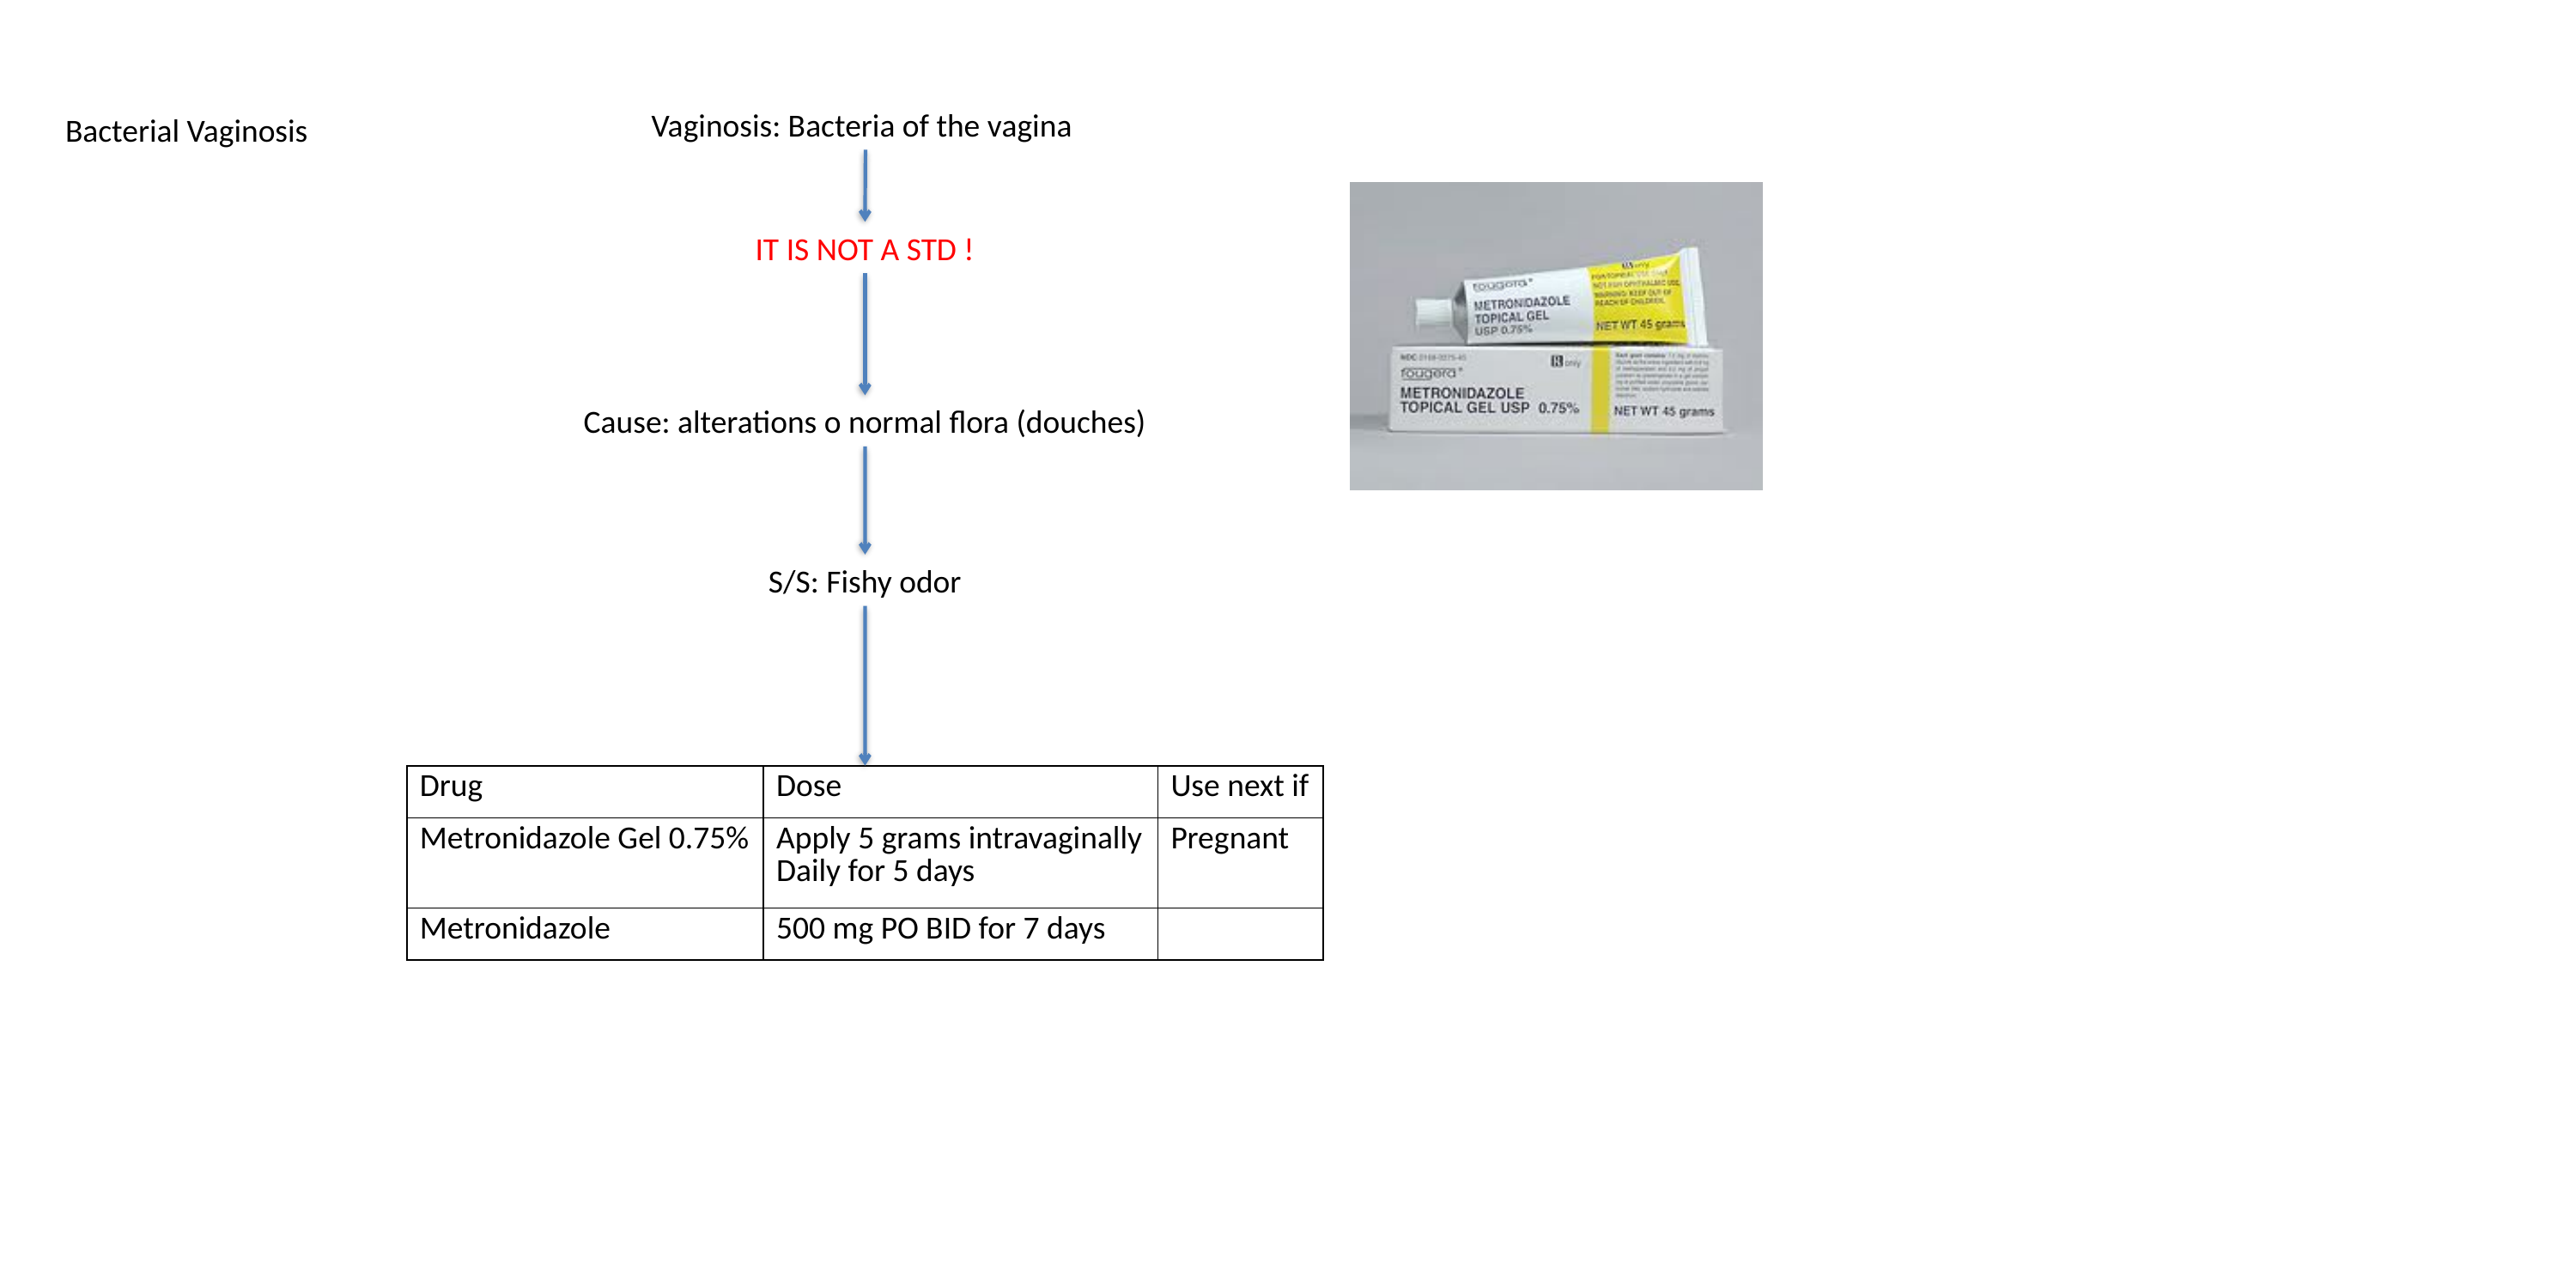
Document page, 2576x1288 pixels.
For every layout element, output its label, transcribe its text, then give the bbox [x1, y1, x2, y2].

table_cell Pregnant [1158, 818, 1322, 908]
text_box S/S: Fishy odor [756, 554, 975, 606]
text_box Cause: alterations o normal flora (douches) [570, 395, 1160, 447]
picture [1350, 182, 1763, 490]
text_box IT IS NOT A STD ! [742, 222, 987, 273]
text_box Bacterial Vaginosis [52, 103, 321, 155]
table_cell [1158, 908, 1322, 959]
table_header Use next if [1158, 767, 1322, 817]
table_cell Metronidazole [408, 908, 762, 959]
table_cell 500 mg PO BID for 7 days [764, 908, 1157, 959]
table_cell Apply 5 grams intravaginally Daily for 5 days [764, 818, 1157, 908]
table_header Drug [408, 767, 762, 817]
table_header Dose [764, 767, 1157, 817]
table_cell Metronidazole Gel 0.75% [408, 818, 762, 908]
text_box Vaginosis: Bacteria of the vagina [638, 98, 1093, 150]
